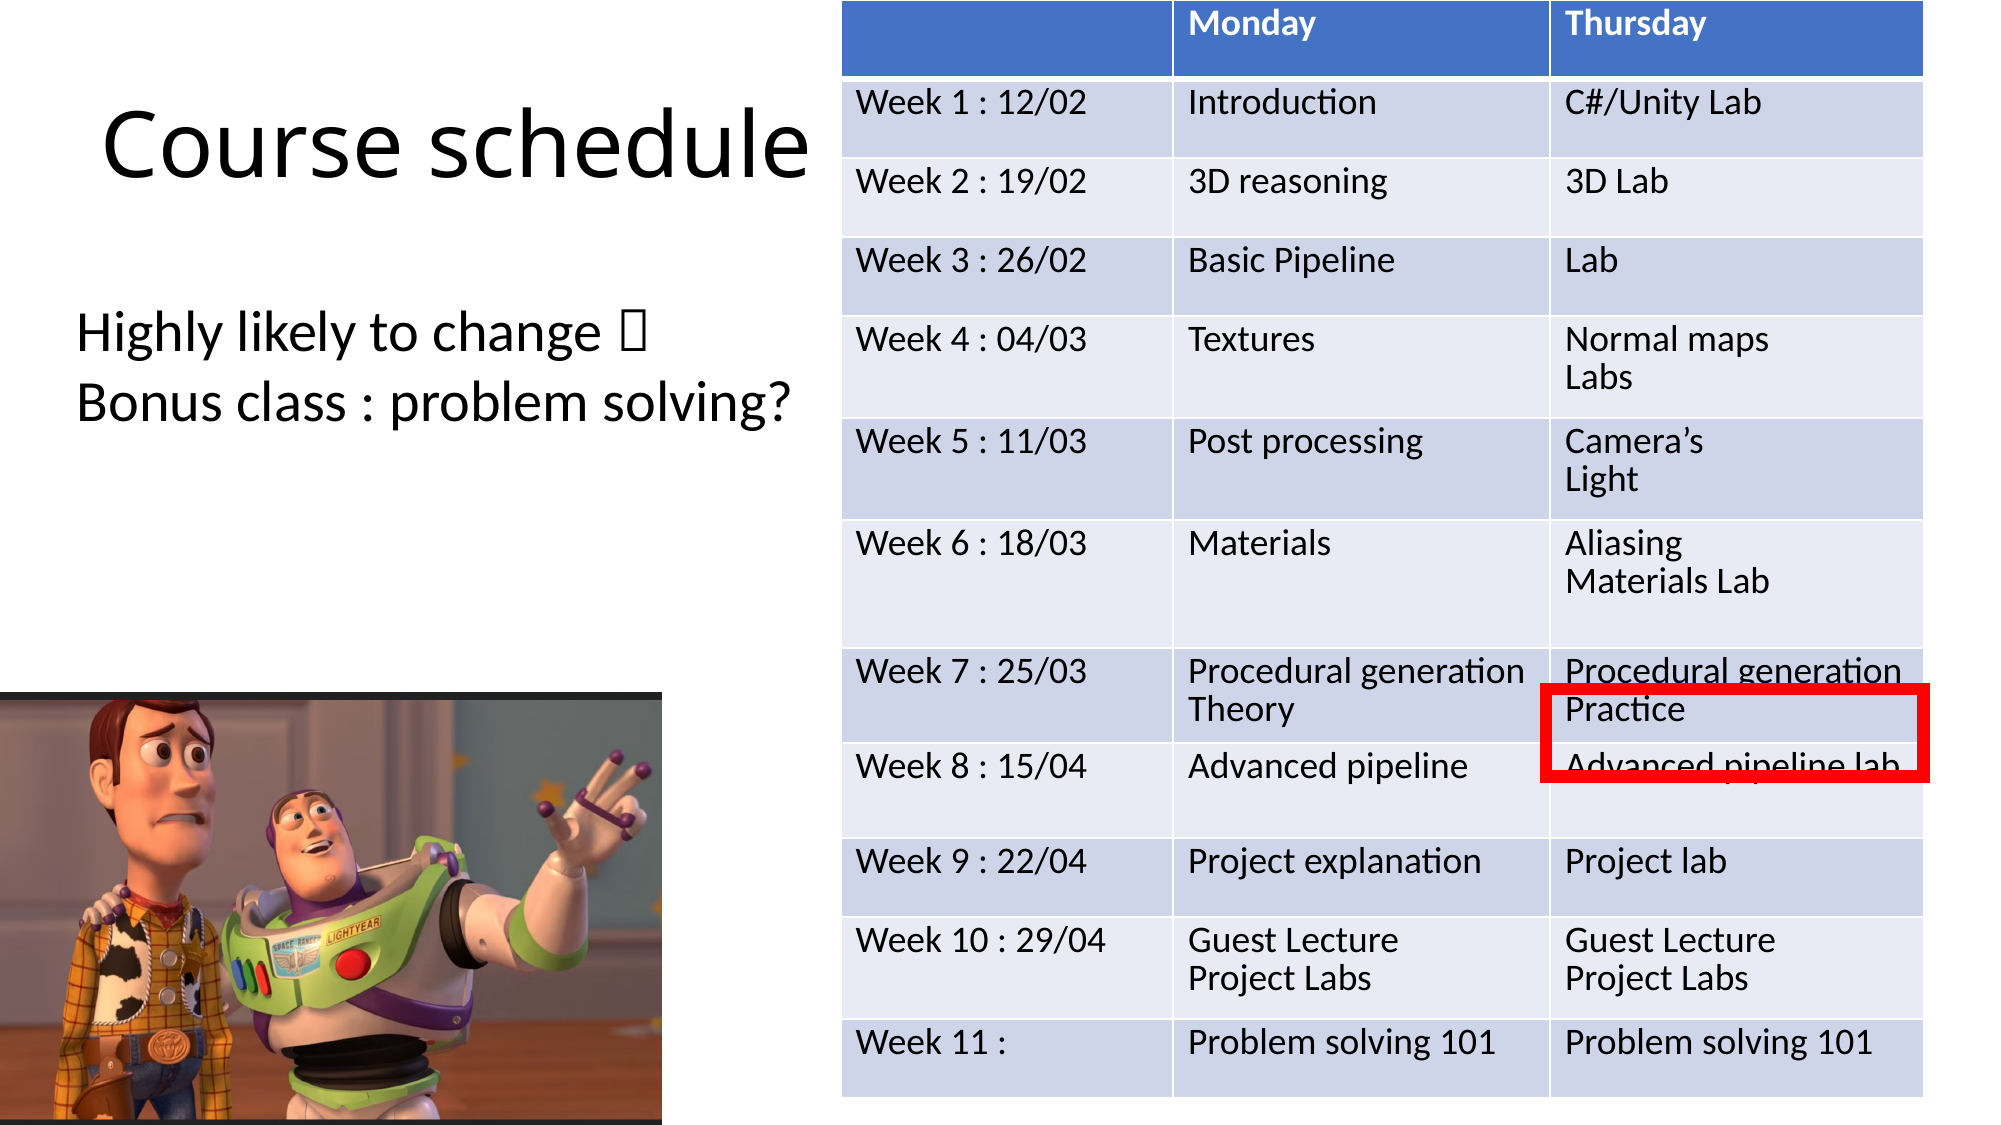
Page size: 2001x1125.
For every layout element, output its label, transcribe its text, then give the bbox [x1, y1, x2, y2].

table_cell Week 3 : 26/02 [842, 238, 1172, 315]
table_cell Introduction [1174, 82, 1549, 157]
table_cell Camera’s Light [1551, 419, 1923, 519]
table_cell Lab [1551, 238, 1923, 315]
table_cell Week 2 : 19/02 [842, 159, 1172, 236]
table_cell Week 7 : 25/03 [842, 649, 1172, 742]
table_cell Advanced pipeline [1174, 744, 1549, 837]
picture [0, 692, 662, 1125]
table_cell Textures [1174, 317, 1549, 417]
table_cell Problem solving 101 [1551, 1020, 1923, 1097]
table_cell C#/Unity Lab [1551, 82, 1923, 157]
table_cell Project lab [1551, 839, 1923, 916]
table_cell Week 11 : [842, 1020, 1172, 1097]
table_cell Procedural generation Practice [1551, 649, 1923, 688]
table_header Thursday [1551, 1, 1923, 76]
table_cell Week 8 : 15/04 [842, 744, 1172, 837]
table_cell Week 10 : 29/04 [842, 918, 1172, 1018]
table_cell 3D reasoning [1174, 159, 1549, 236]
table_cell Basic Pipeline [1174, 238, 1549, 315]
table_cell Project explanation [1174, 839, 1549, 916]
table_cell Week 1 : 12/02 [842, 82, 1172, 157]
table_cell Post processing [1174, 419, 1549, 519]
table_cell Week 6 : 18/03 [842, 521, 1172, 647]
table_cell Procedural generation Theory [1174, 649, 1549, 742]
table_cell Guest Lecture Project Labs [1551, 918, 1923, 1018]
table_cell Week 9 : 22/04 [842, 839, 1172, 916]
table_header Monday [1174, 1, 1549, 76]
table_cell Week 4 : 04/03 [842, 317, 1172, 417]
table_header [842, 1, 1172, 76]
text_box [1545, 688, 1925, 778]
table_cell Normal maps Labs [1551, 317, 1923, 417]
text_box Highly likely to change  Bonus class : problem solving? [62, 285, 833, 441]
table_cell 3D Lab [1551, 159, 1923, 236]
table_cell Materials [1174, 521, 1549, 647]
table_cell Advanced pipeline lab [1551, 778, 1923, 837]
table_cell Aliasing Materials Lab [1551, 521, 1923, 647]
table_cell Problem solving 101 [1174, 1020, 1549, 1097]
table_cell Week 5 : 11/03 [842, 419, 1172, 519]
title Course schedule [85, 39, 840, 257]
table_cell Guest Lecture Project Labs [1174, 918, 1549, 1018]
